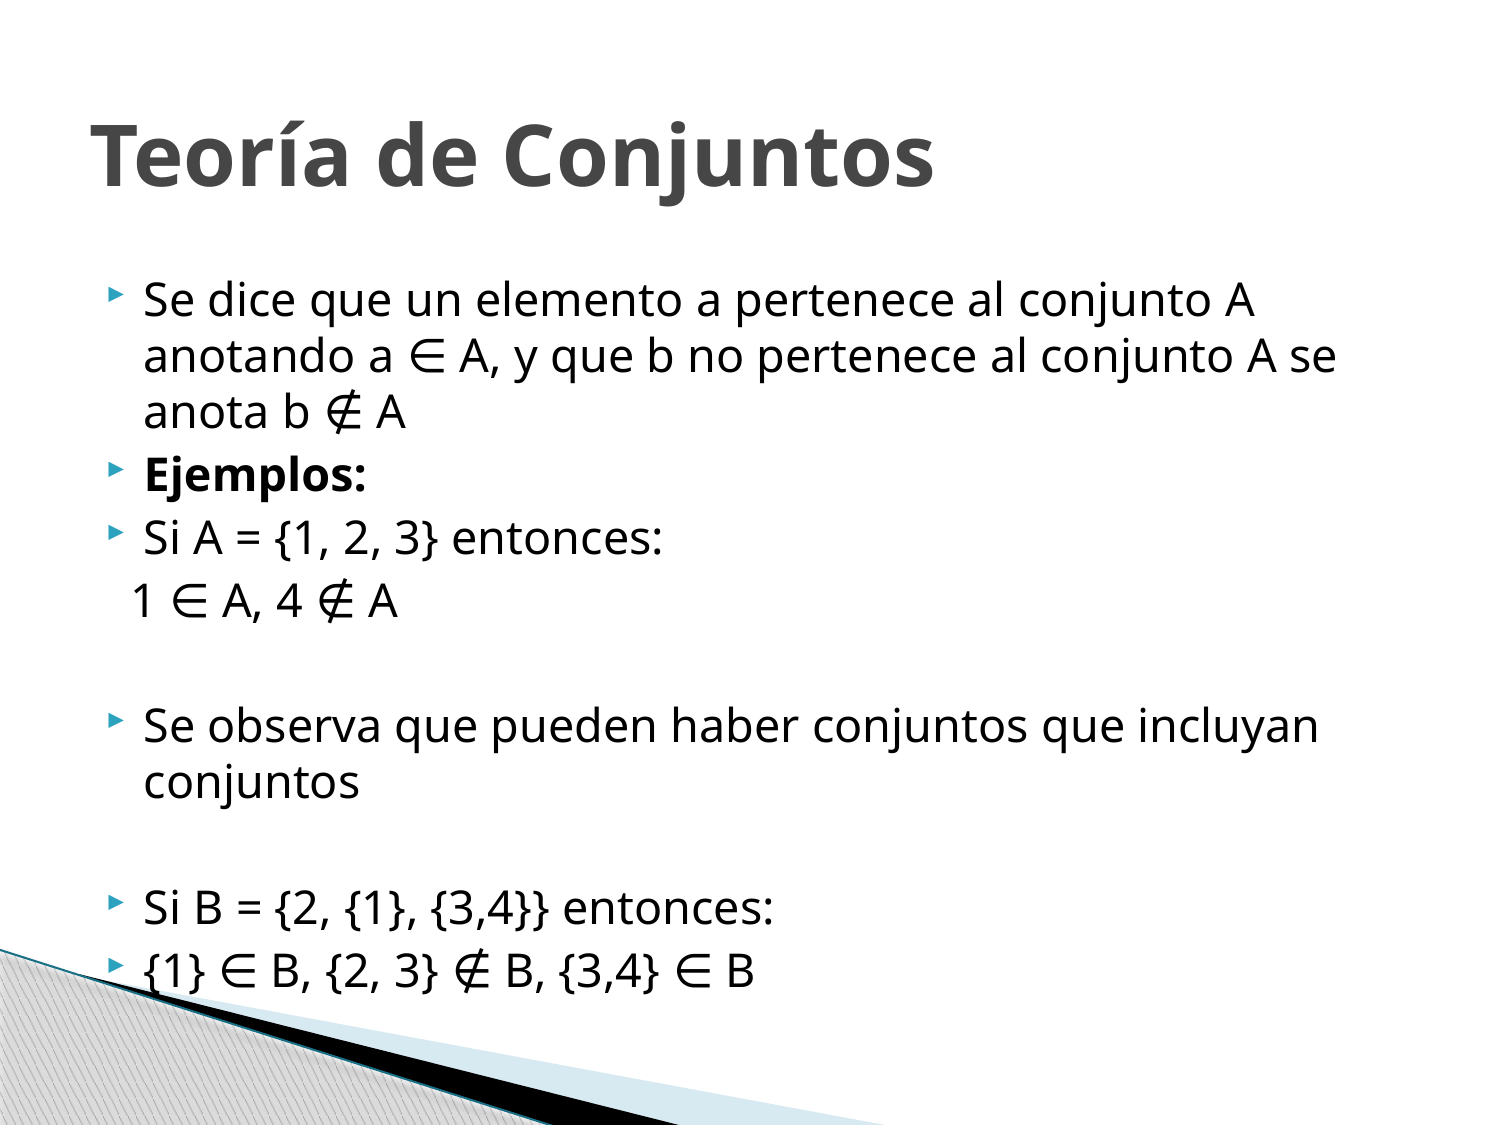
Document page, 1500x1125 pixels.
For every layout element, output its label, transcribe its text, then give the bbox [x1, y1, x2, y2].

list Se dice que un elemento a pertenece al conjunto A anotando a ∈ A, y que b no pertenece al conjunto A se anota b ∉ A Ejemplos: Si A = {1, 2, 3} entonces: 1 ∈ A, 4 ∉ A Se observa que pueden haber conjuntos que incluyan conjuntos Si B = {2, {1}, {3,4}} entonces: {1} ∈ B, {2, 3} ∉ B, {3,4} ∈ B [75, 262, 1459, 1005]
title Teoría de Conjuntos [75, 42, 1425, 263]
